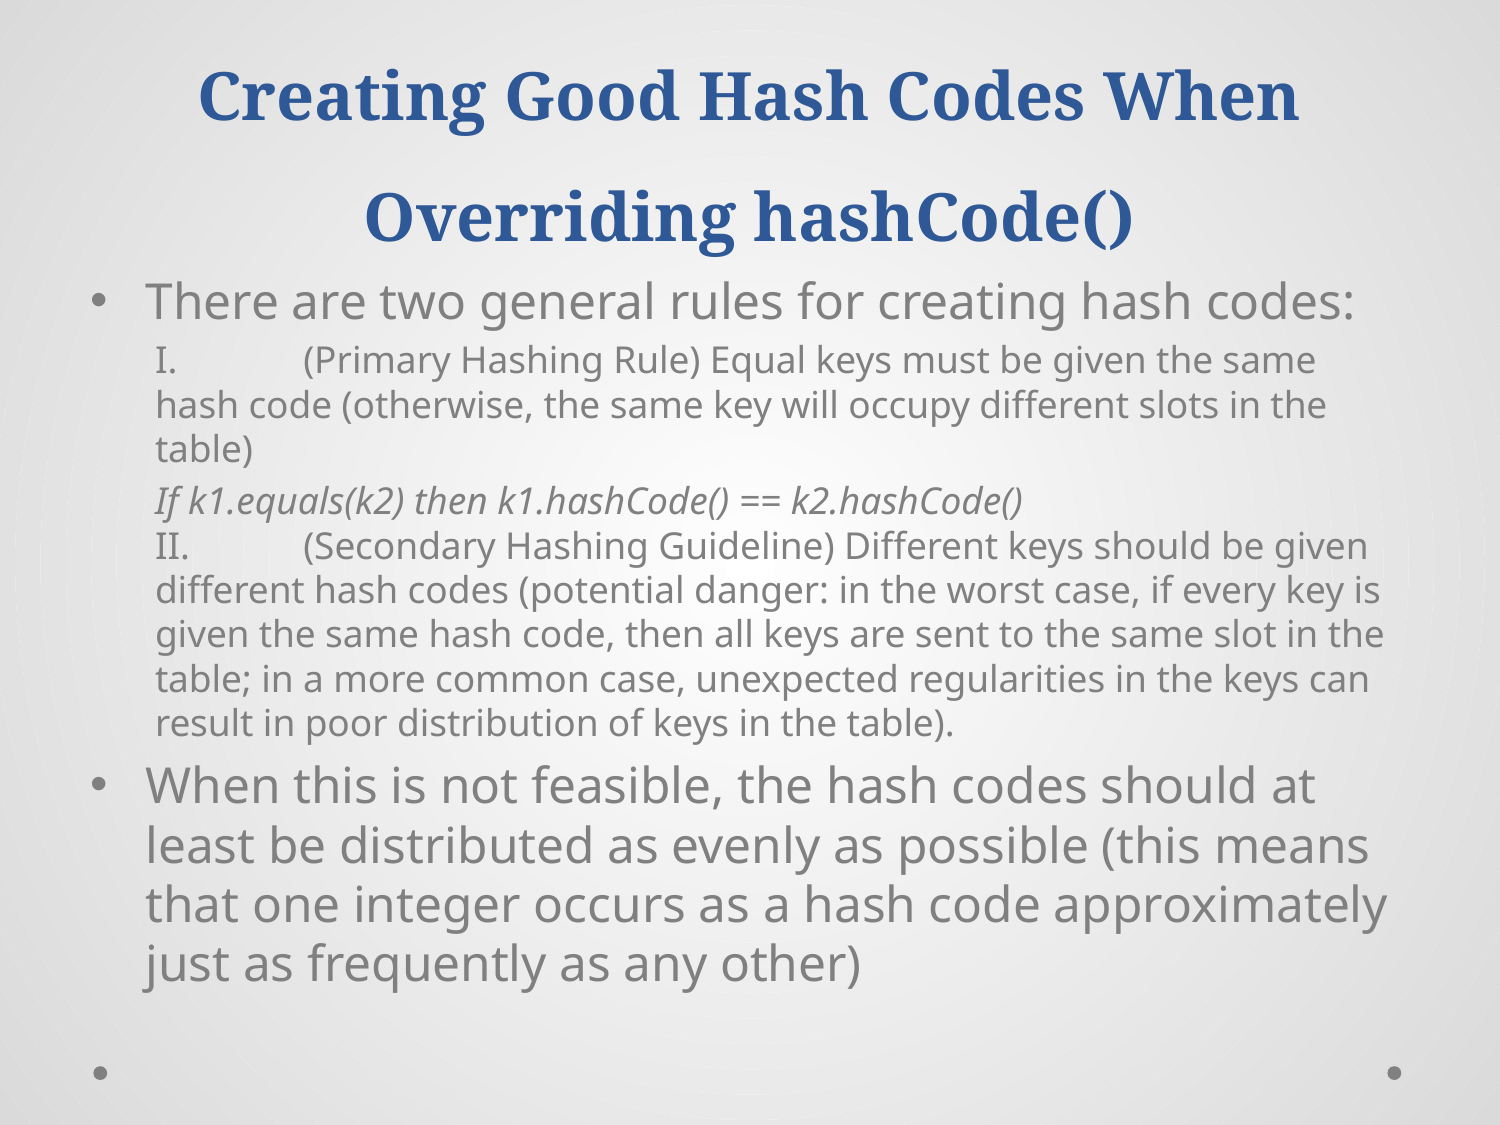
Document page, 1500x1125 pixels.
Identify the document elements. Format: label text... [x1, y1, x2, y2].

list There are two general rules for creating hash codes: I. (Primary Hashing Rule) Equal keys must be given the same hash code (otherwise, the same key will occupy different slots in the table) If k1.equals(k2) then k1.hashCode() == k2.hashCode() II. (Secondary Hashing Guideline) Different keys should be given different hash codes (potential danger: in the worst case, if every key is given the same hash code, then all keys are sent to the same slot in the table; in a more common case, unexpected regularities in the keys can result in poor distribution of keys in the table). When this is not feasible, the hash codes should at least be distributed as evenly as possible (this means that one integer occurs as a hash code approximately just as frequently as any other) [75, 262, 1425, 1005]
title Creating Good Hash Codes When Overriding hashCode() [75, 0, 1425, 262]
